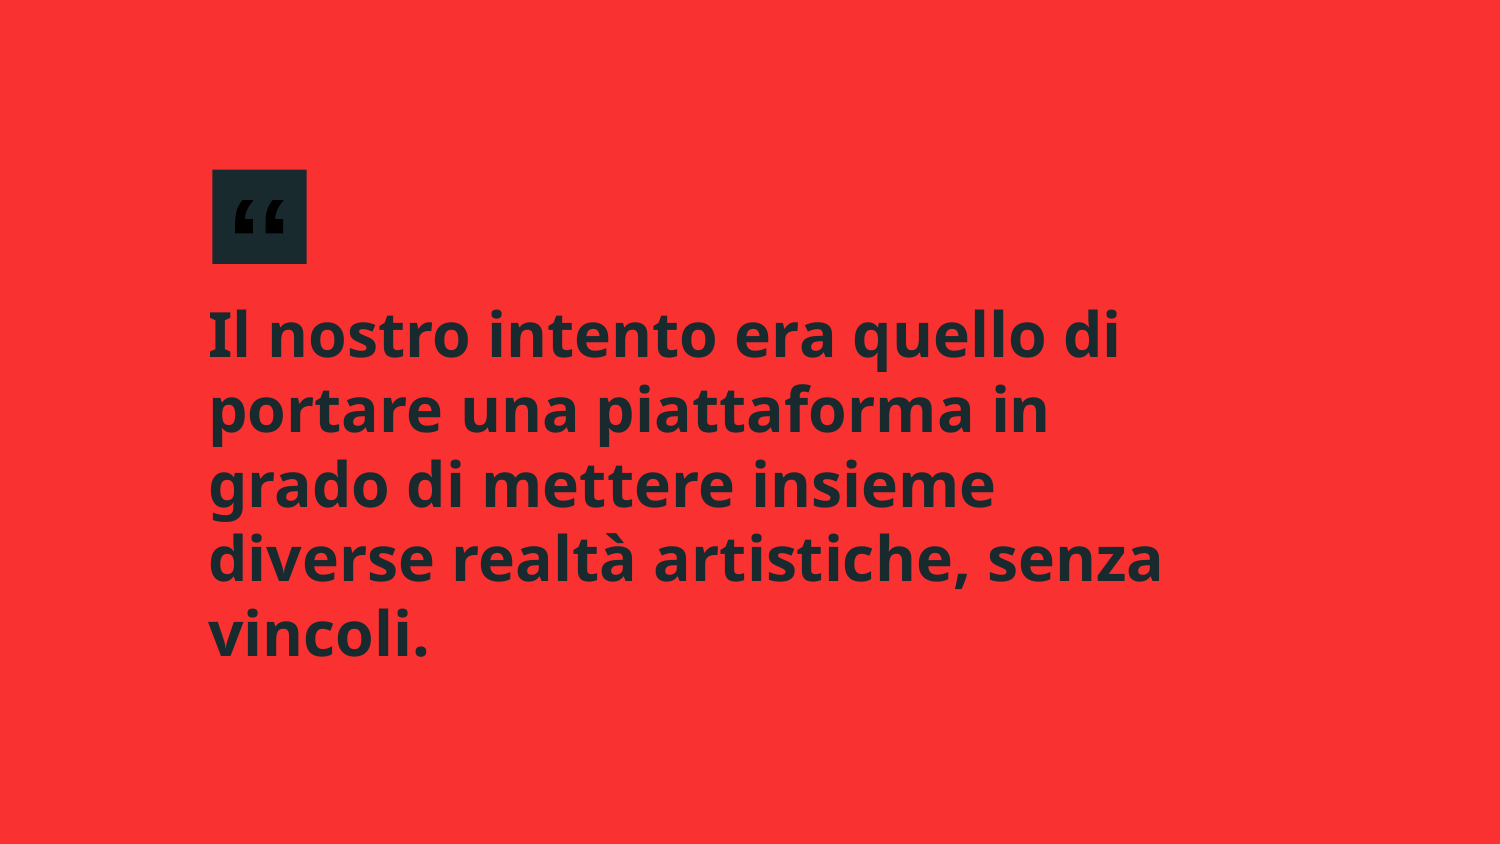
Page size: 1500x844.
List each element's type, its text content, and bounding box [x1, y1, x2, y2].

list Il nostro intento era quello di portare una piattaforma in grado di mettere insieme diverse realtà artistiche, senza vincoli. [193, 279, 1247, 415]
